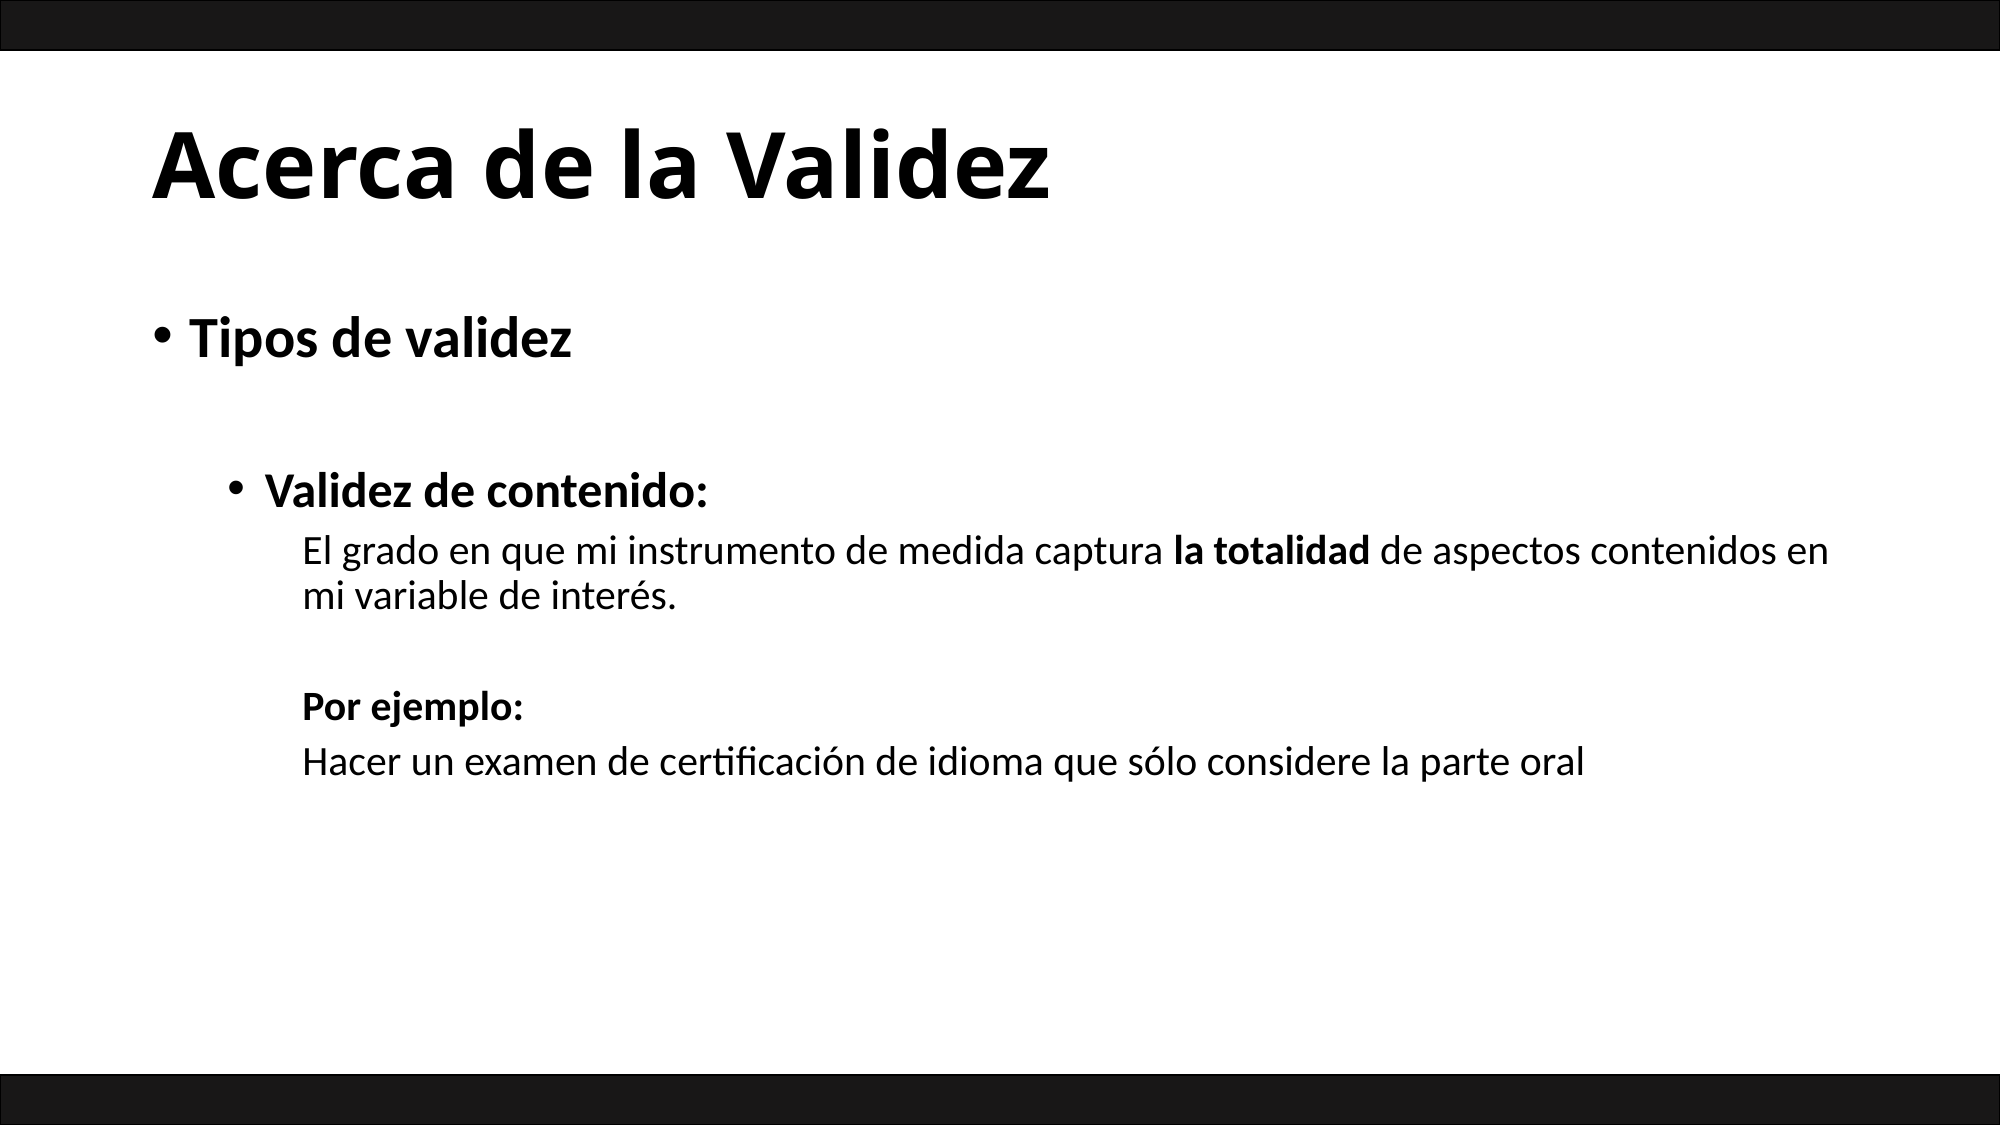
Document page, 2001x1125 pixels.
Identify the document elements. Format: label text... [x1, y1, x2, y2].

list Tipos de validez Validez de contenido: El grado en que mi instrumento de medida captura la totalidad de aspectos contenidos en mi variable de interés. Por ejemplo: Hacer un examen de certificación de idioma que sólo considere la parte oral [137, 299, 1863, 1014]
title Acerca de la Validez [137, 59, 1863, 278]
text_box [0, 1074, 2000, 1125]
text_box [0, 0, 2000, 51]
